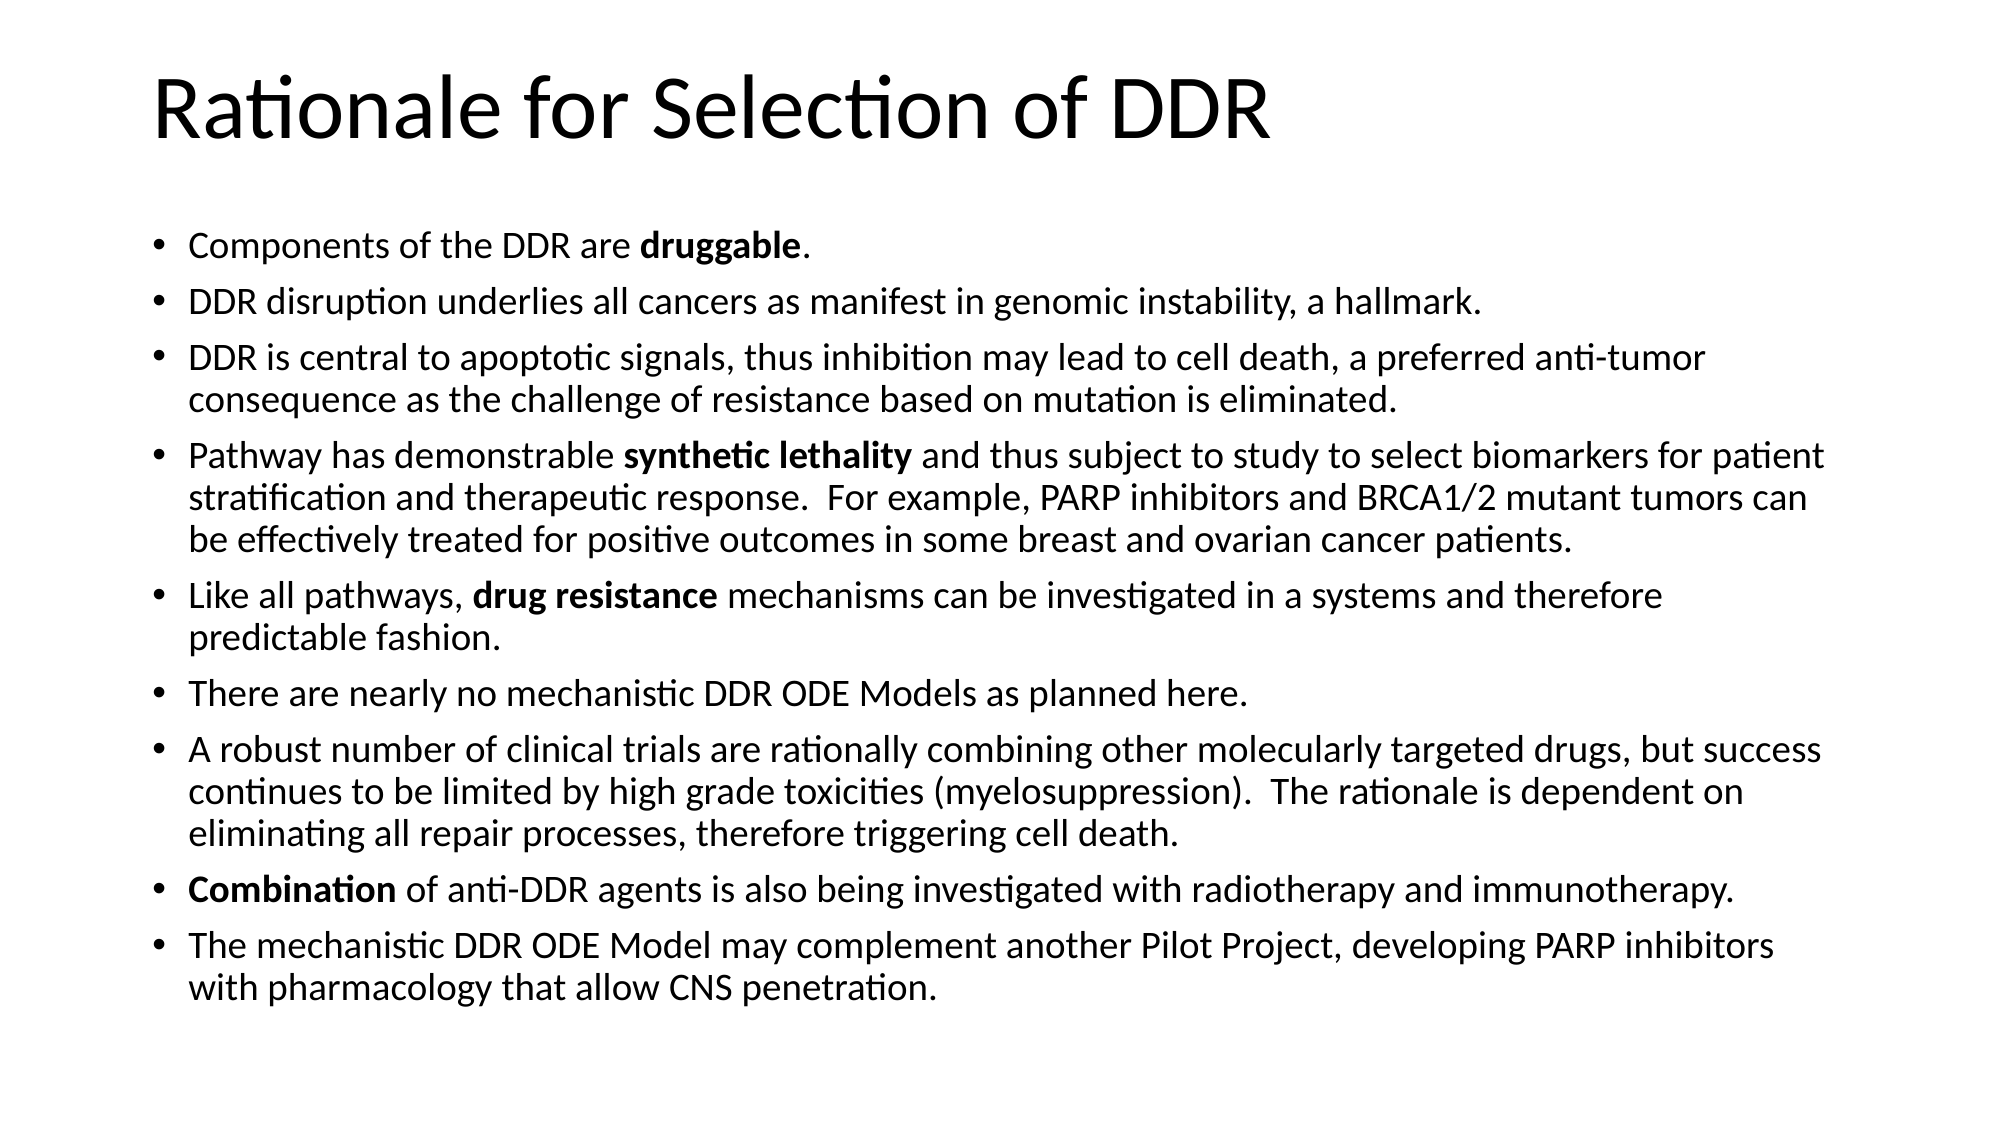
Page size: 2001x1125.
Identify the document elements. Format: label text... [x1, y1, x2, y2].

list Components of the DDR are druggable. DDR disruption underlies all cancers as manifest in genomic instability, a hallmark. DDR is central to apoptotic signals, thus inhibition may lead to cell death, a preferred anti-tumor consequence as the challenge of resistance based on mutation is eliminated. Pathway has demonstrable synthetic lethality and thus subject to study to select biomarkers for patient stratification and therapeutic response. For example, PARP inhibitors and BRCA1/2 mutant tumors can be effectively treated for positive outcomes in some breast and ovarian cancer patients. Like all pathways, drug resistance mechanisms can be investigated in a systems and therefore predictable fashion. There are nearly no mechanistic DDR ODE Models as planned here. A robust number of clinical trials are rationally combining other molecularly targeted drugs, but success continues to be limited by high grade toxicities (myelosuppression). The rationale is dependent on eliminating all repair processes, therefore triggering cell death. Combination of anti-DDR agents is also being investigated with radiotherapy and immunotherapy. The mechanistic DDR ODE Model may complement another Pilot Project, developing PARP inhibitors with pharmacology that allow CNS penetration. [137, 217, 1863, 1024]
title Rationale for Selection of DDR [137, 0, 1863, 217]
